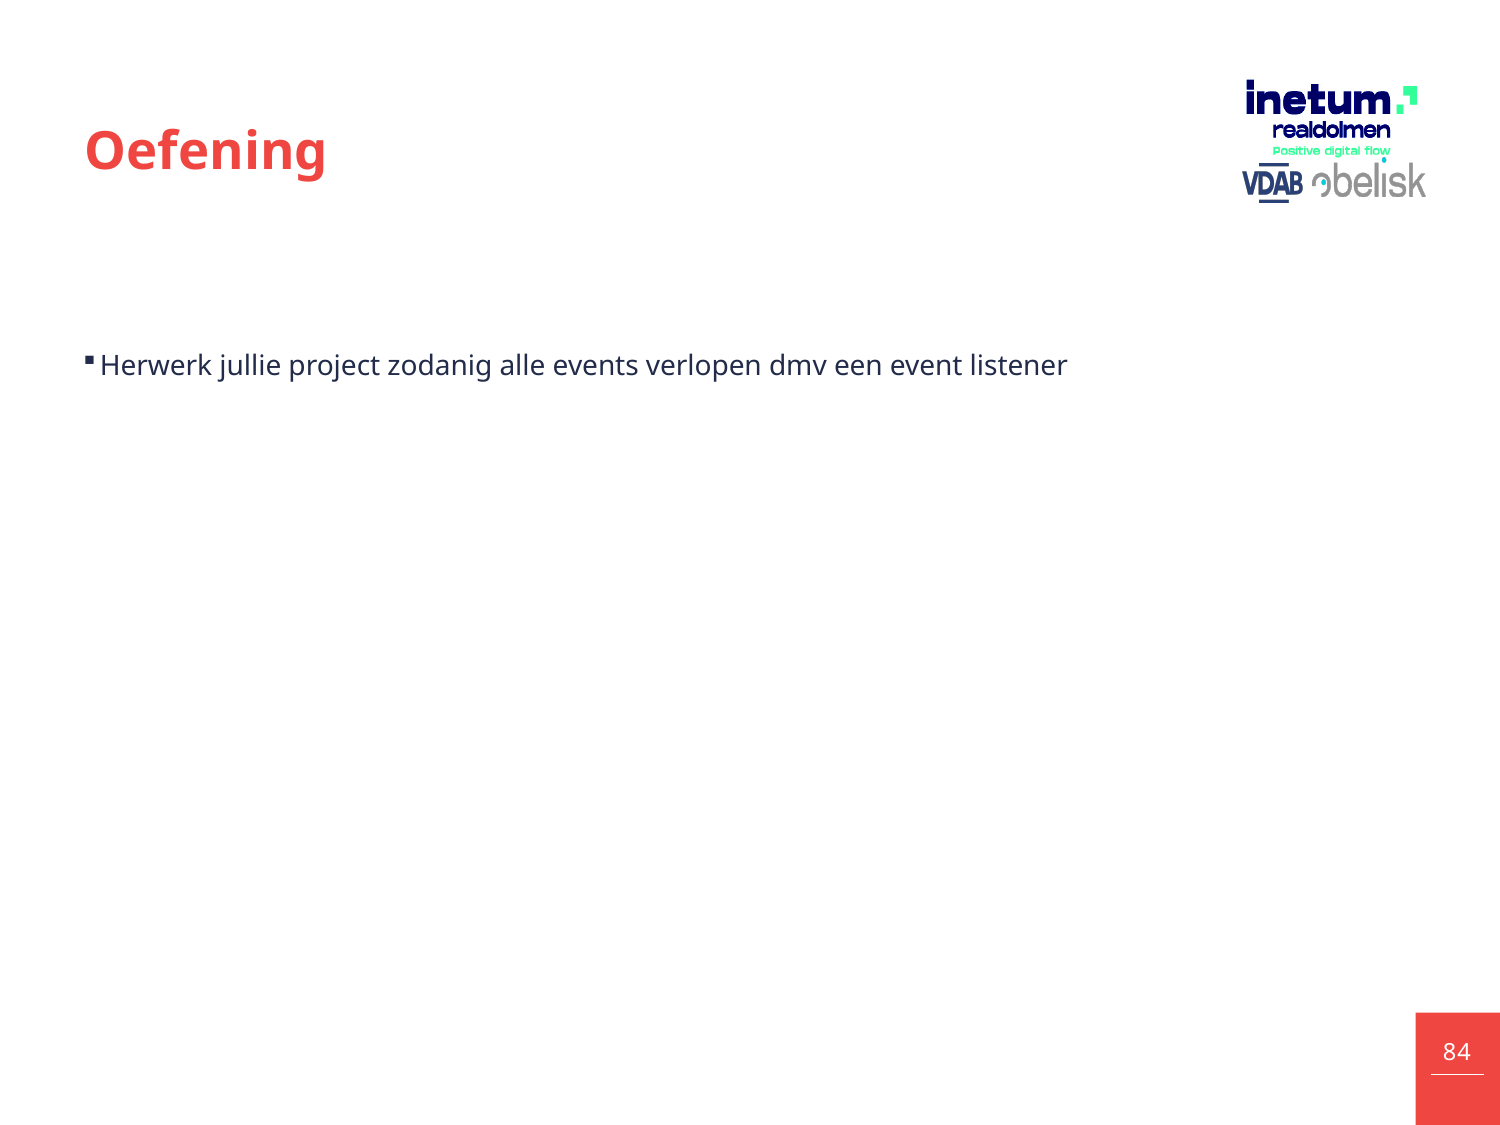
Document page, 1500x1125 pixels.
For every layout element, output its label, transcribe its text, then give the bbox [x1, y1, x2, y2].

list Herwerk jullie project zodanig alle events verlopen dmv een event listener [83, 326, 1400, 529]
picture [1233, 52, 1431, 203]
title Oefening [83, 114, 1229, 181]
